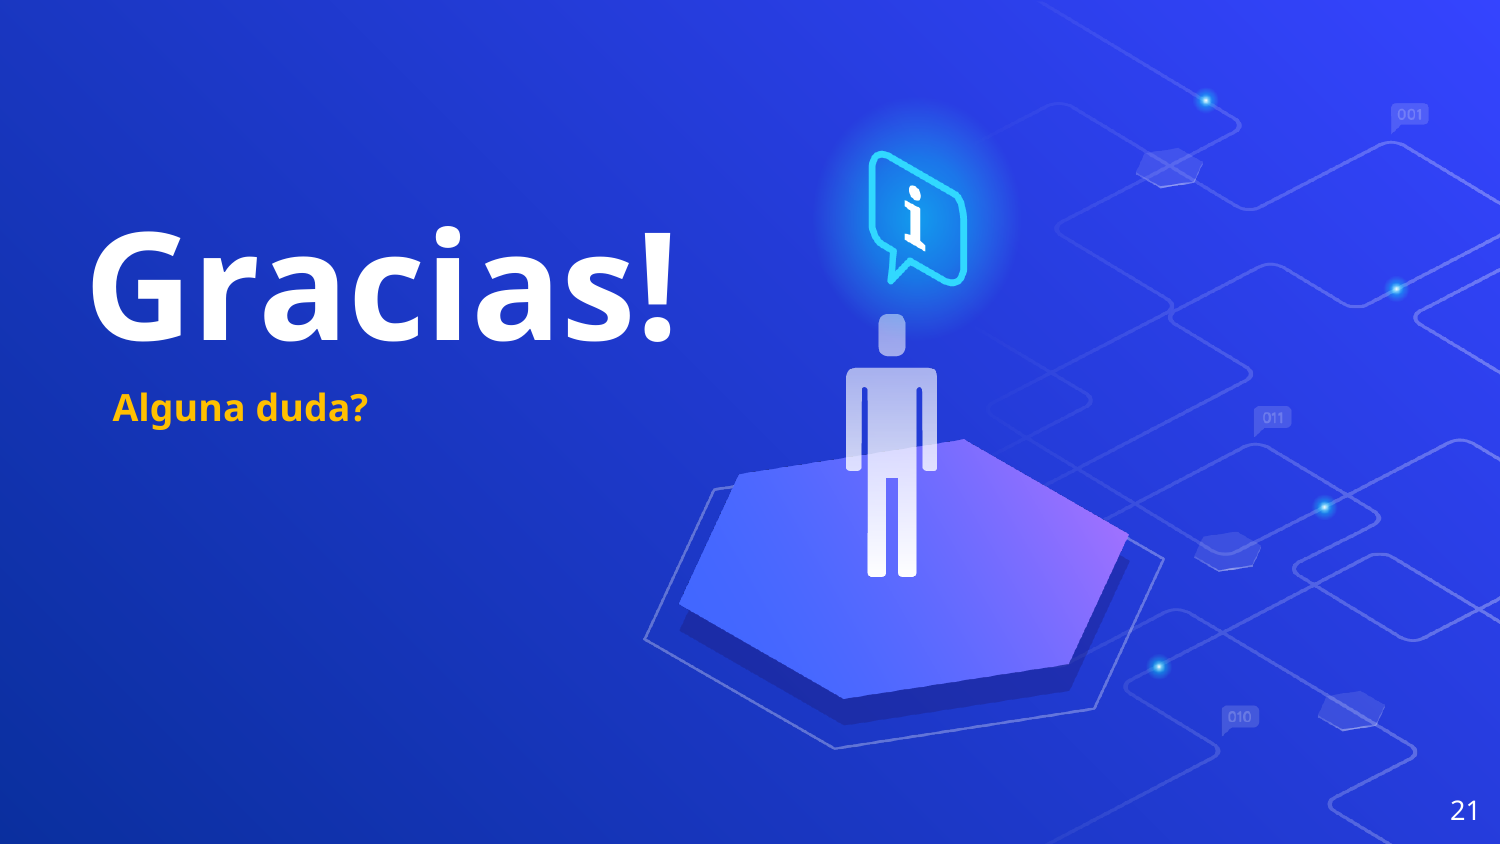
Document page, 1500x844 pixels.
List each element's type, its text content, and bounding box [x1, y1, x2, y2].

subtitle Alguna duda? [112, 377, 706, 624]
title Gracias! [84, 218, 734, 371]
slide_number 21 [1391, 779, 1482, 844]
picture [0, 0, 1500, 844]
